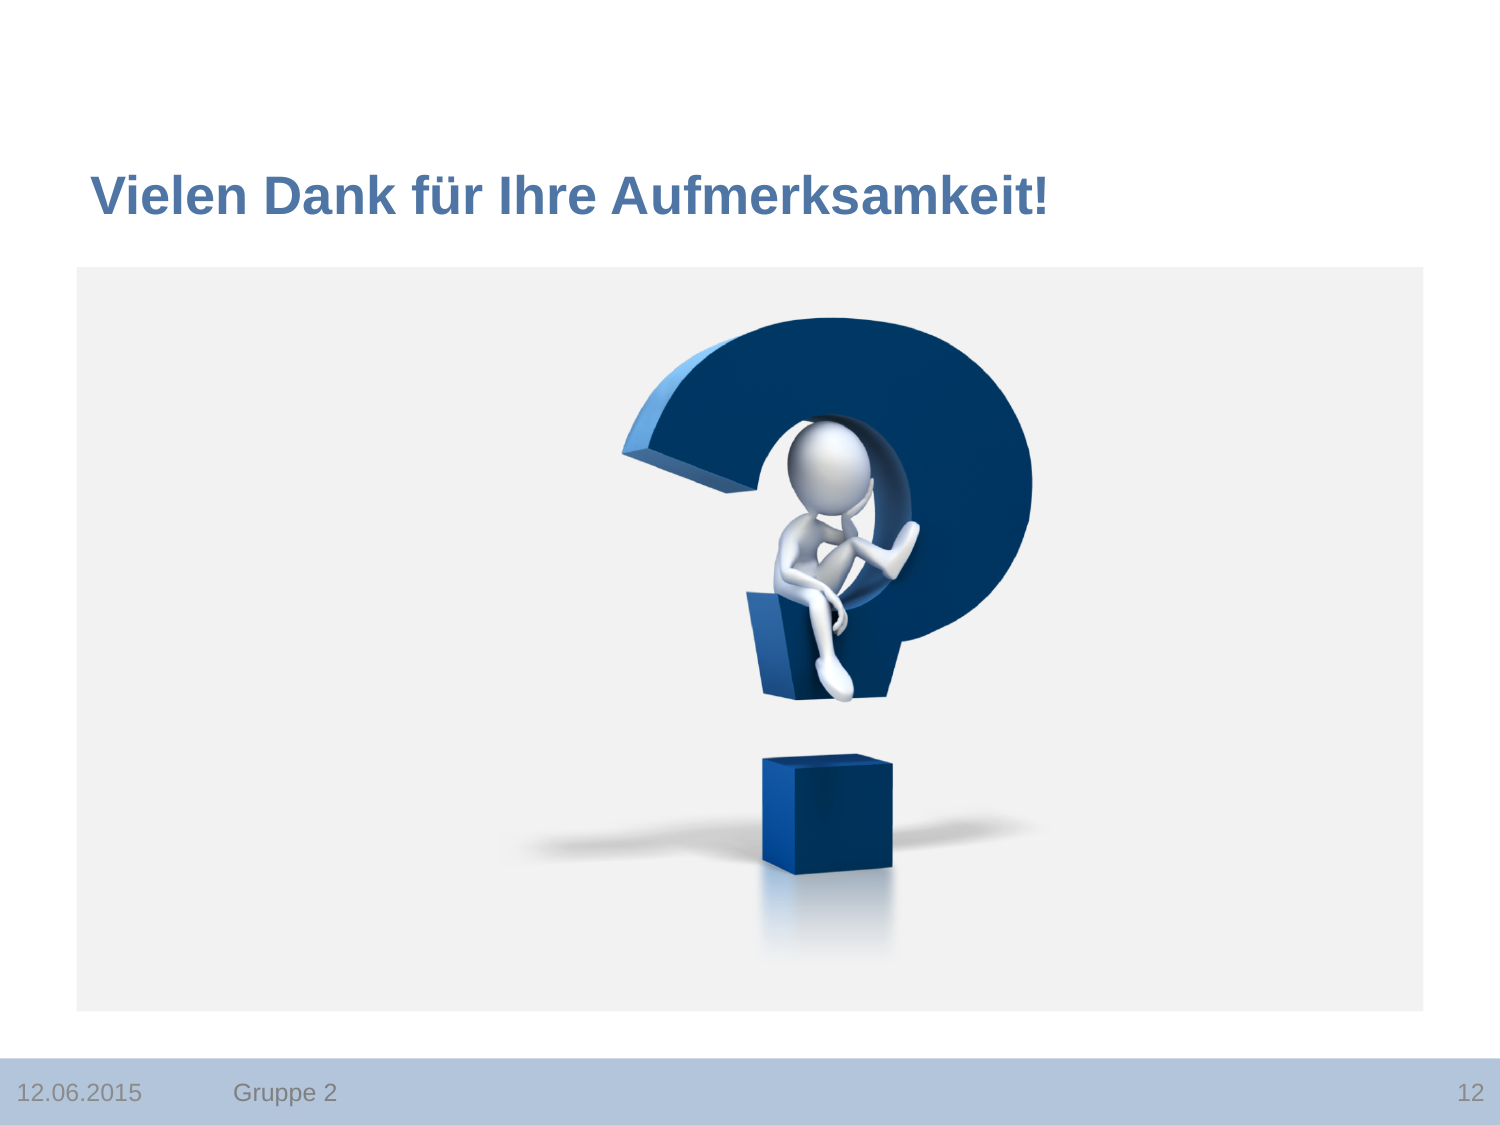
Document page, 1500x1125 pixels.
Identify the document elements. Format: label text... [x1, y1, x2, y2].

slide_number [1, 1058, 218, 1125]
list [75, 267, 1425, 1005]
title Vielen Dank für Ihre Aufmerksamkeit! [75, 45, 1425, 233]
footer Gruppe 2 [218, 1058, 1340, 1125]
picture [489, 302, 1111, 965]
slide_number 12 [1340, 1058, 1500, 1125]
